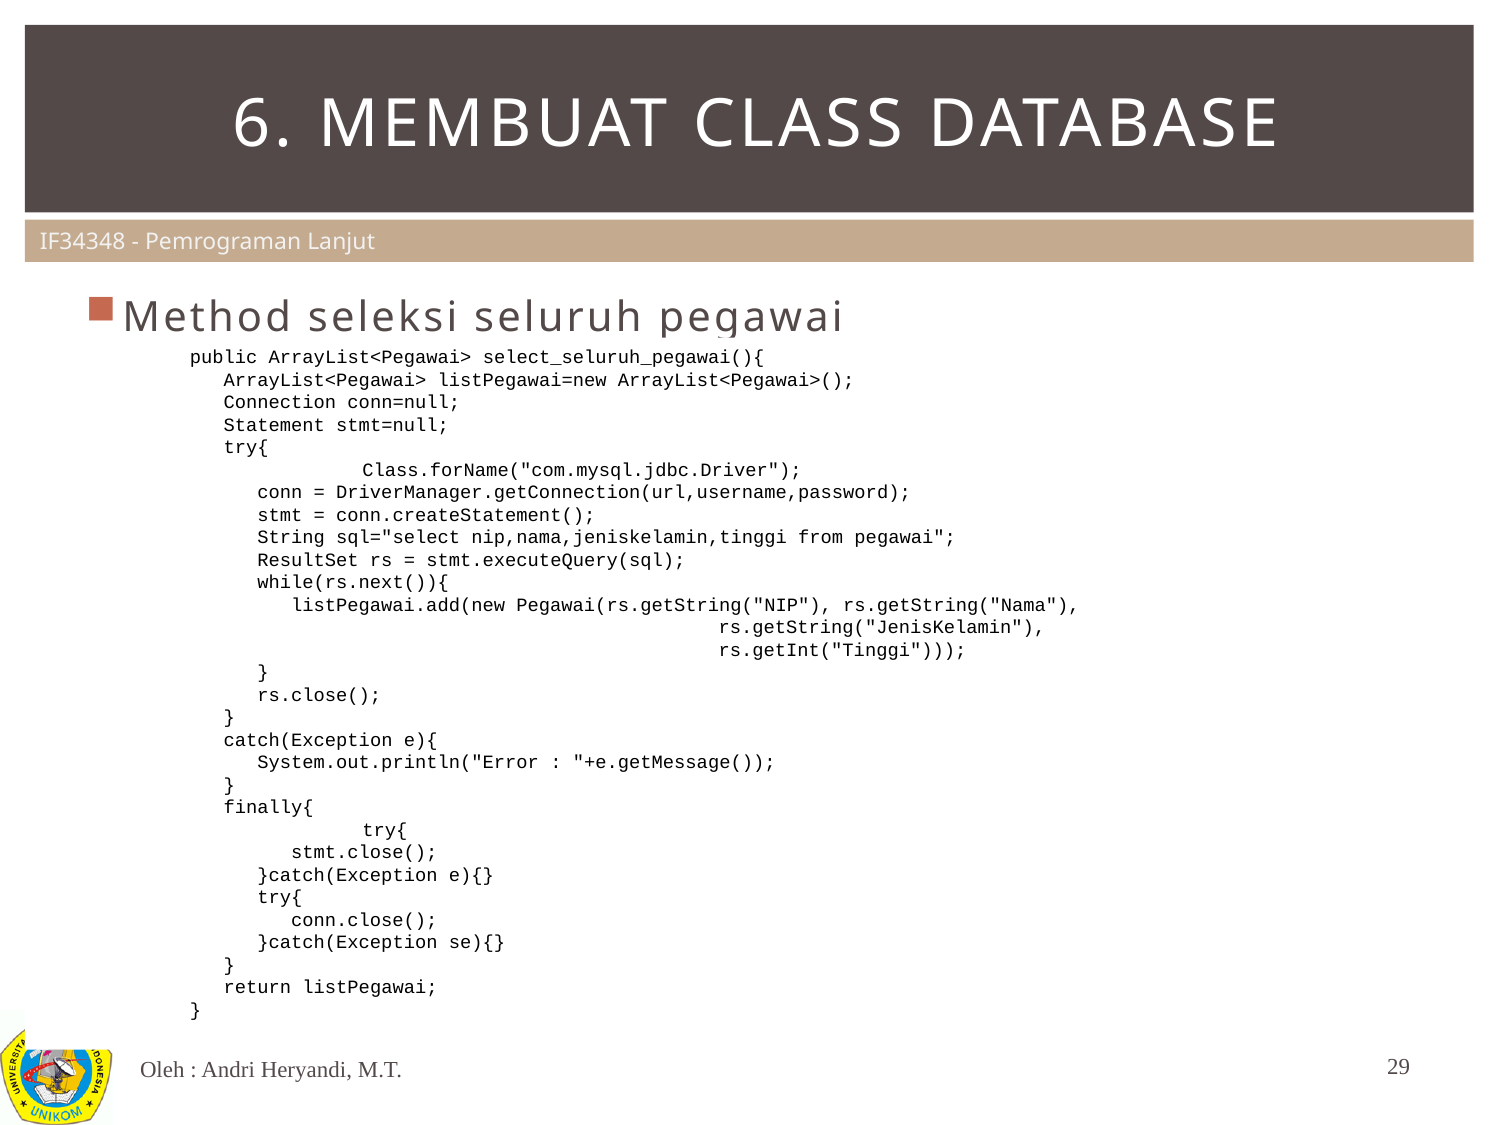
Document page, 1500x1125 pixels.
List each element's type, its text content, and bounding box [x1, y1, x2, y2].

title 6. Membuat class DATABASE [62, 48, 1450, 191]
picture [0, 1010, 113, 1125]
footer Oleh : Andri Heryandi, M.T. [125, 1050, 675, 1091]
text_box public ArrayList<Pegawai> select_seluruh_pegawai(){ ArrayList<Pegawai> listPegawai=new ArrayList<Pegawai>(); Connection conn=null; Statement stmt=null; try{ Class.forName("com.mysql.jdbc.Driver"); conn = DriverManager.getConnection(url,username,password); stmt = conn.createStatement(); String sql="select nip,nama,jeniskelamin,tinggi from pegawai"; ResultSet rs = stmt.executeQuery(sql); while(rs.next()){ listPegawai.add(new Pegawai(rs.getString("NIP"), rs.getString("Nama"), rs.getString("JenisKelamin"), rs.getInt("Tinggi"))); } rs.close(); } catch(Exception e){ System.out.println("Error : "+e.getMessage()); } finally{ try{ stmt.close(); }catch(Exception e){} try{ conn.close(); }catch(Exception se){} } return listPegawai; } [24, 337, 1475, 1050]
list Method seleksi seluruh pegawai [62, 281, 1442, 337]
slide_number 29 [1349, 1050, 1448, 1089]
